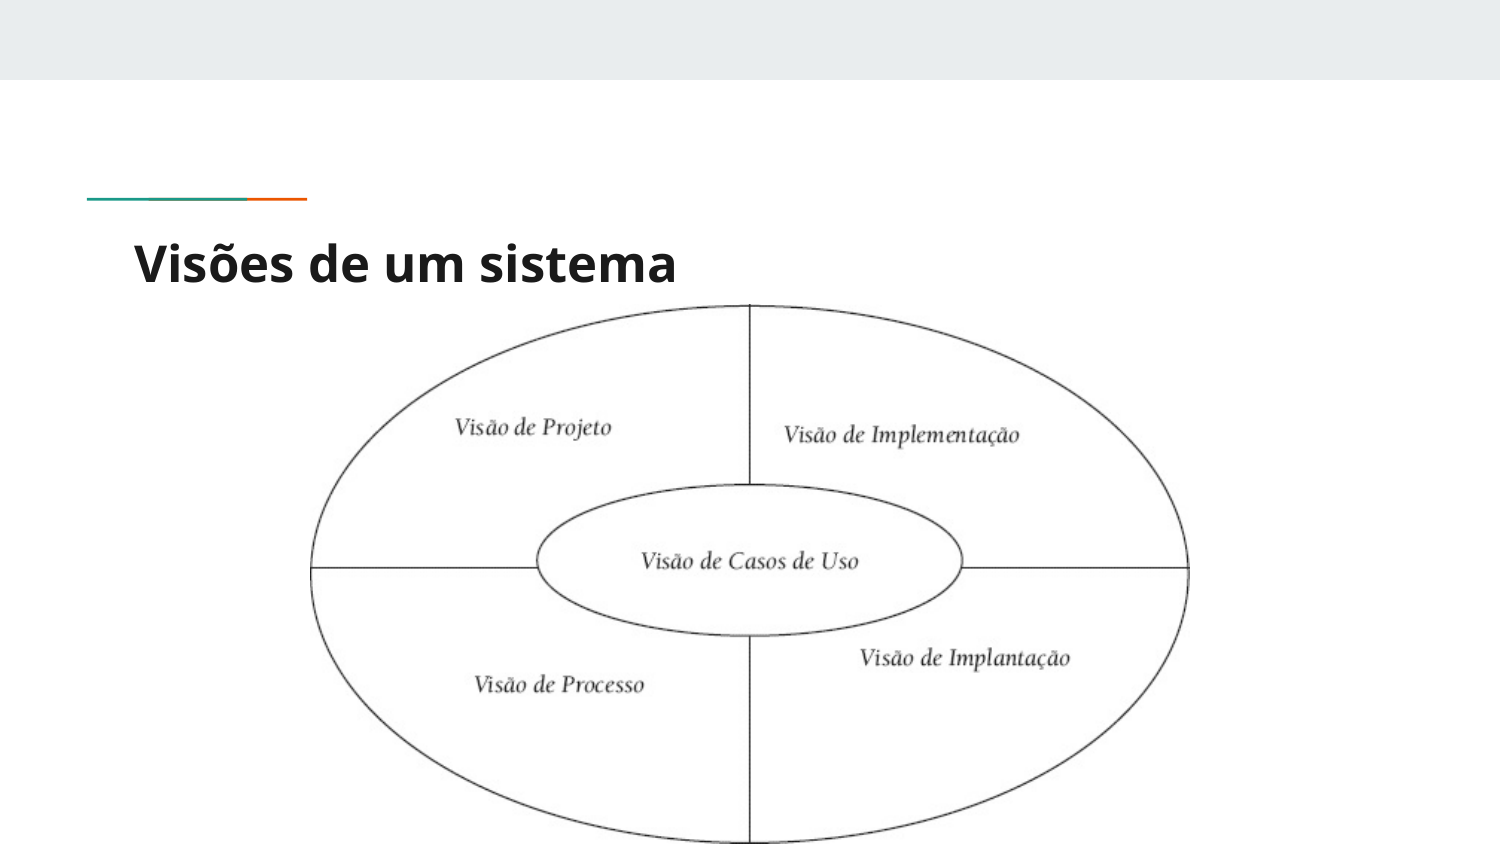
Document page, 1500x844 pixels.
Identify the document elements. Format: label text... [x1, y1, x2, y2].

picture [310, 303, 1190, 844]
title Visões de um sistema [119, 216, 1381, 305]
